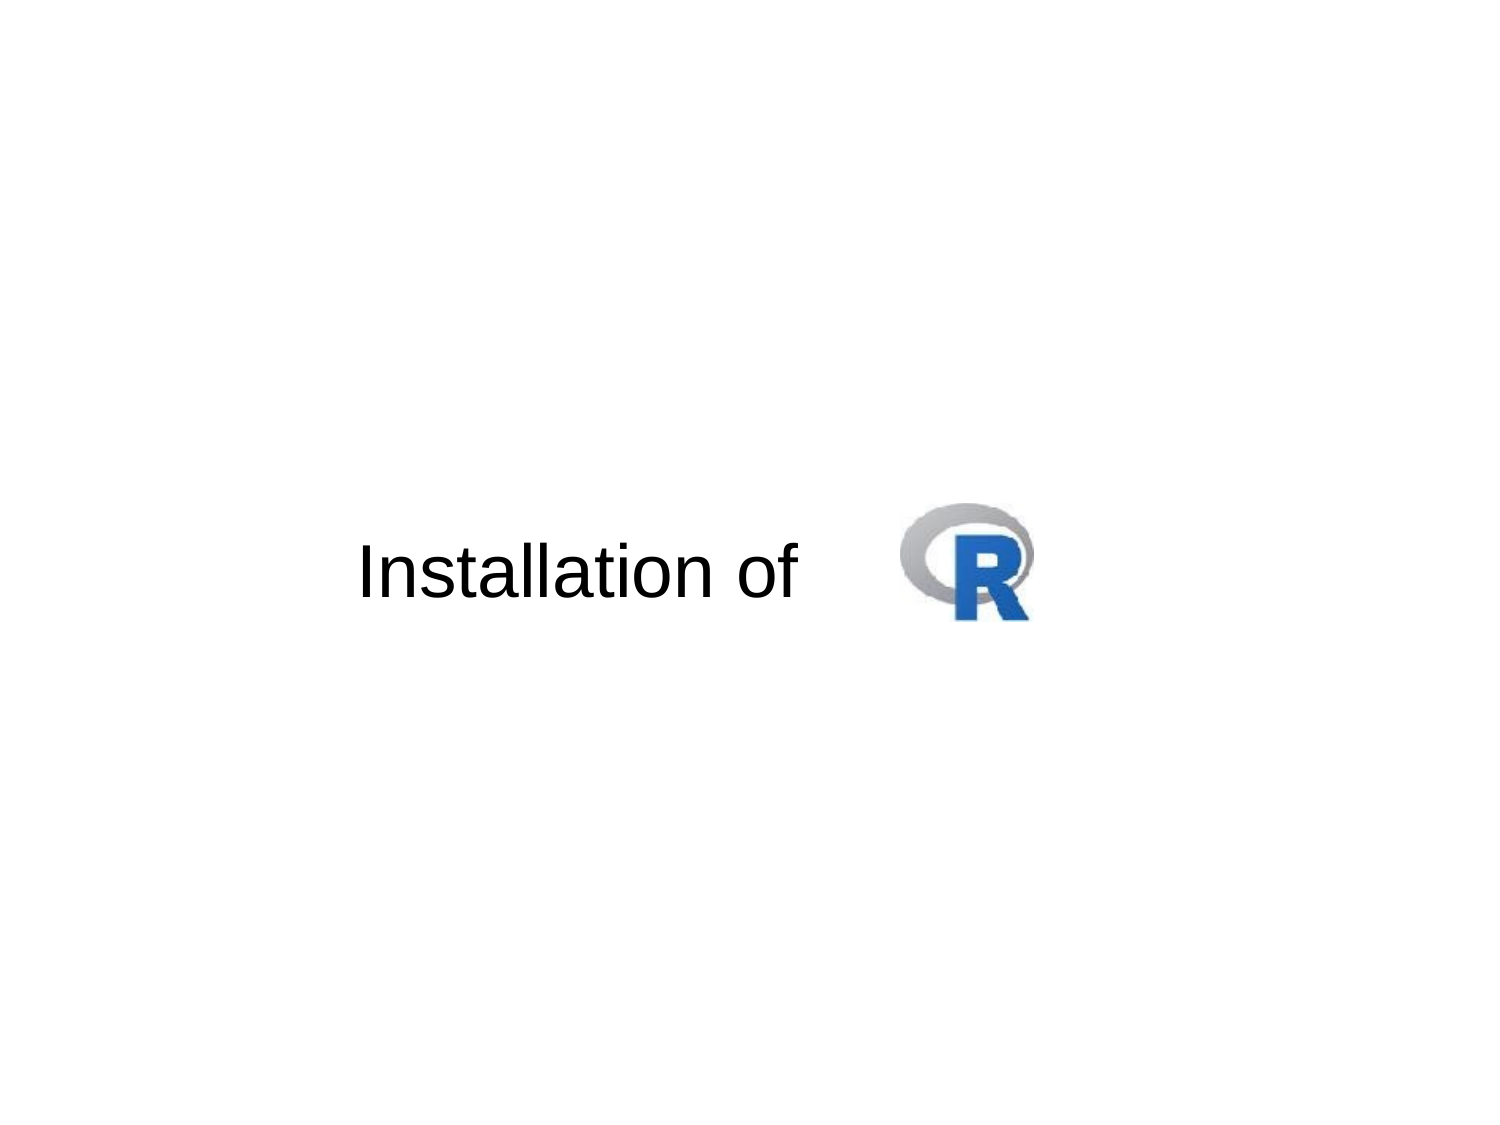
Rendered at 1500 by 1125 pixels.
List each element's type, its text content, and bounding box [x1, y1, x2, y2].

title Installation of [287, 471, 867, 662]
picture [900, 503, 1034, 622]
